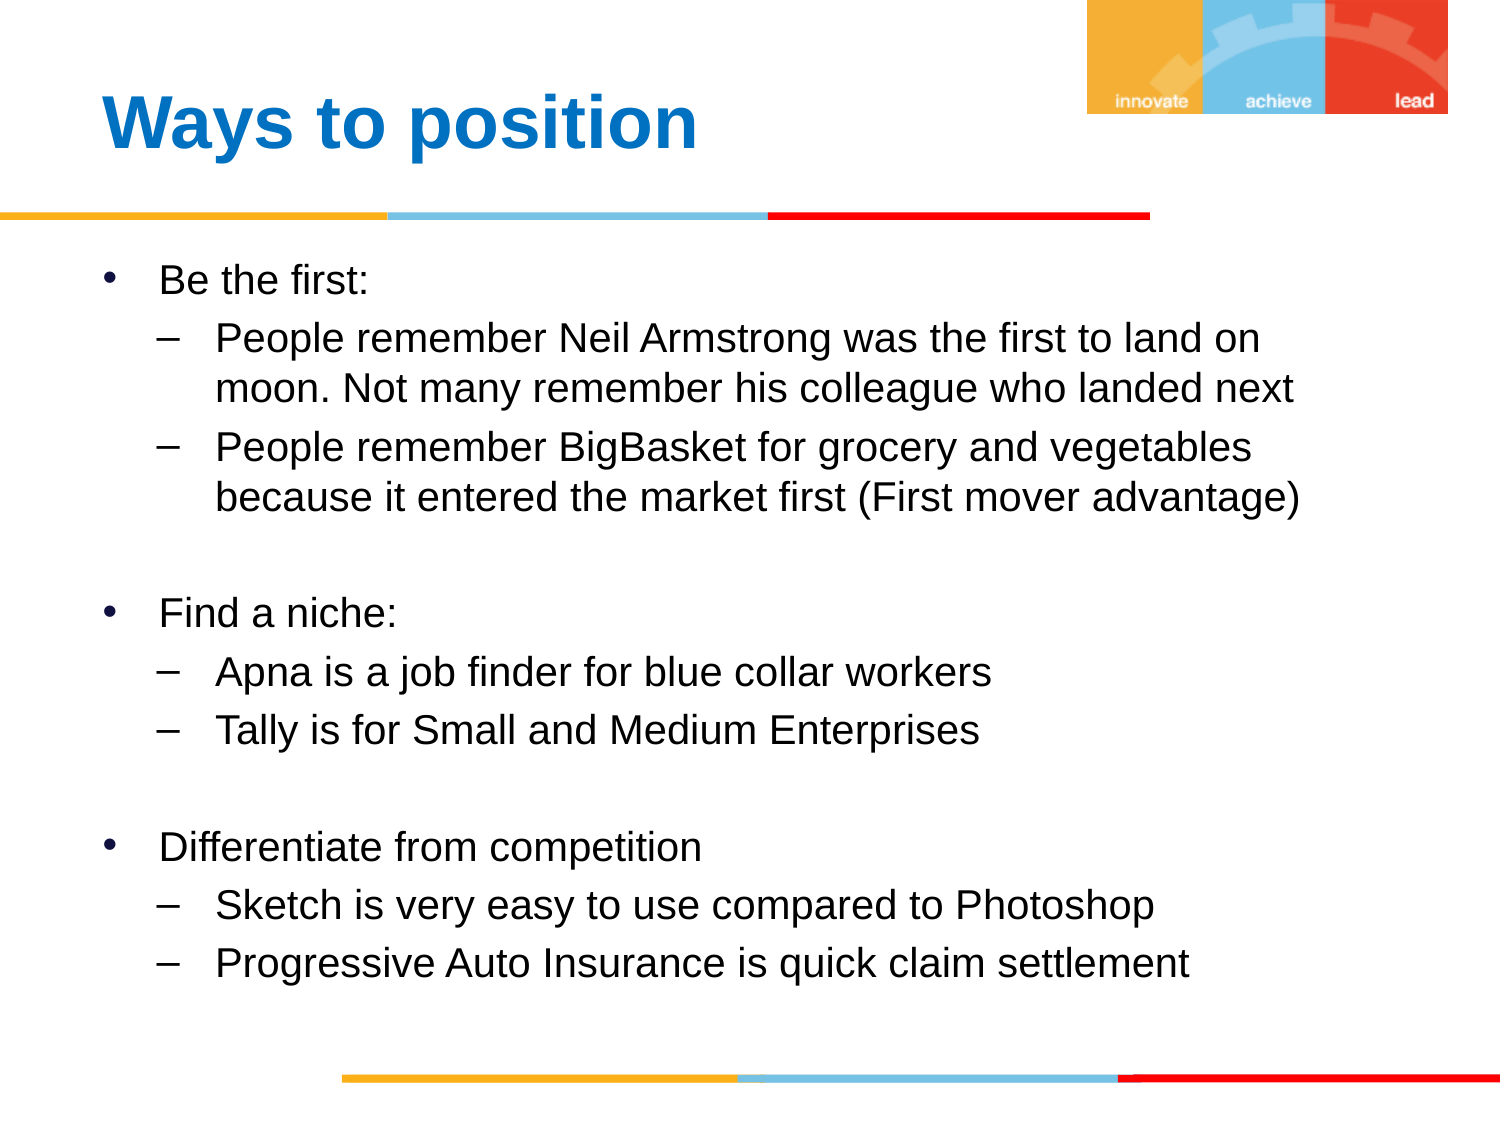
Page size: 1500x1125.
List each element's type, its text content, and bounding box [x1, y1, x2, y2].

picture [1087, 0, 1448, 114]
list Ways to position [50, 24, 1088, 213]
list Be the first: People remember Neil Armstrong was the first to land on moon. Not many remember his colleague who landed next People remember BigBasket for grocery and vegetables because it entered the market first (First mover advantage) Find a niche: Apna is a job finder for blue collar workers Tally is for Small and Medium Enterprises Differentiate from competition Sketch is very easy to use compared to Photoshop Progressive Auto Insurance is quick claim settlement [50, 245, 1400, 988]
